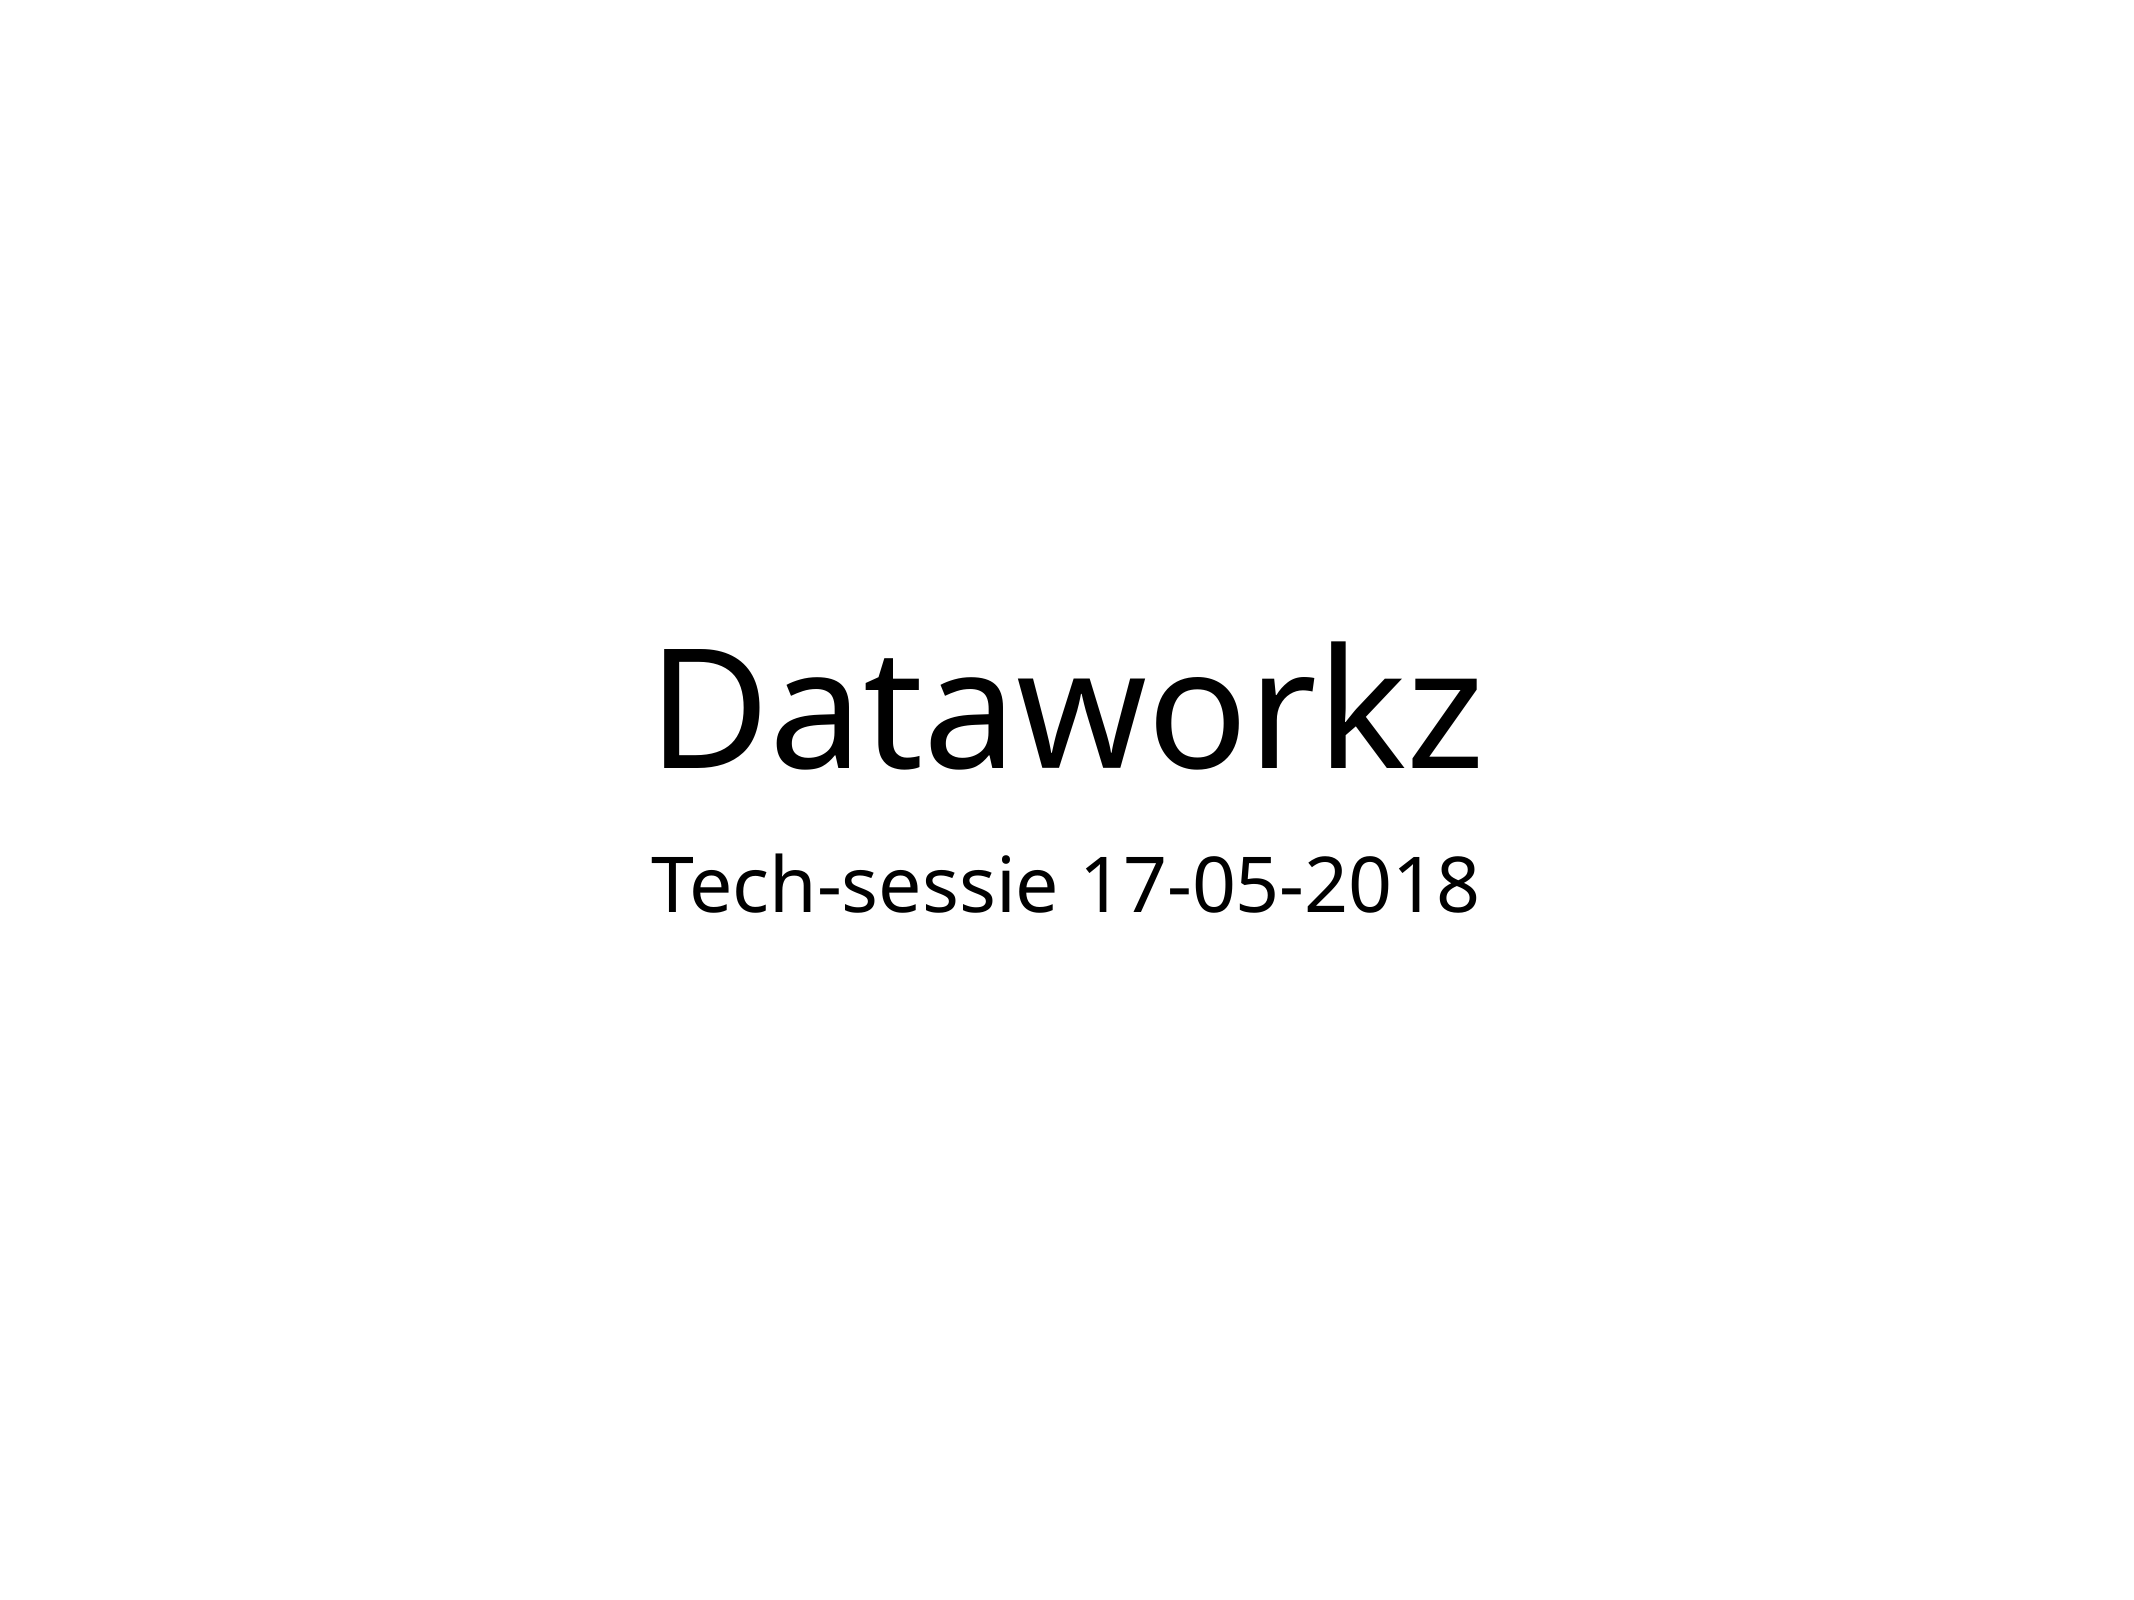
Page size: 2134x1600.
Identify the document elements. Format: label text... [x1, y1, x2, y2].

title Dataworkz [207, 268, 1926, 811]
subtitle Tech-sessie 17-05-2018 [207, 826, 1926, 1013]
